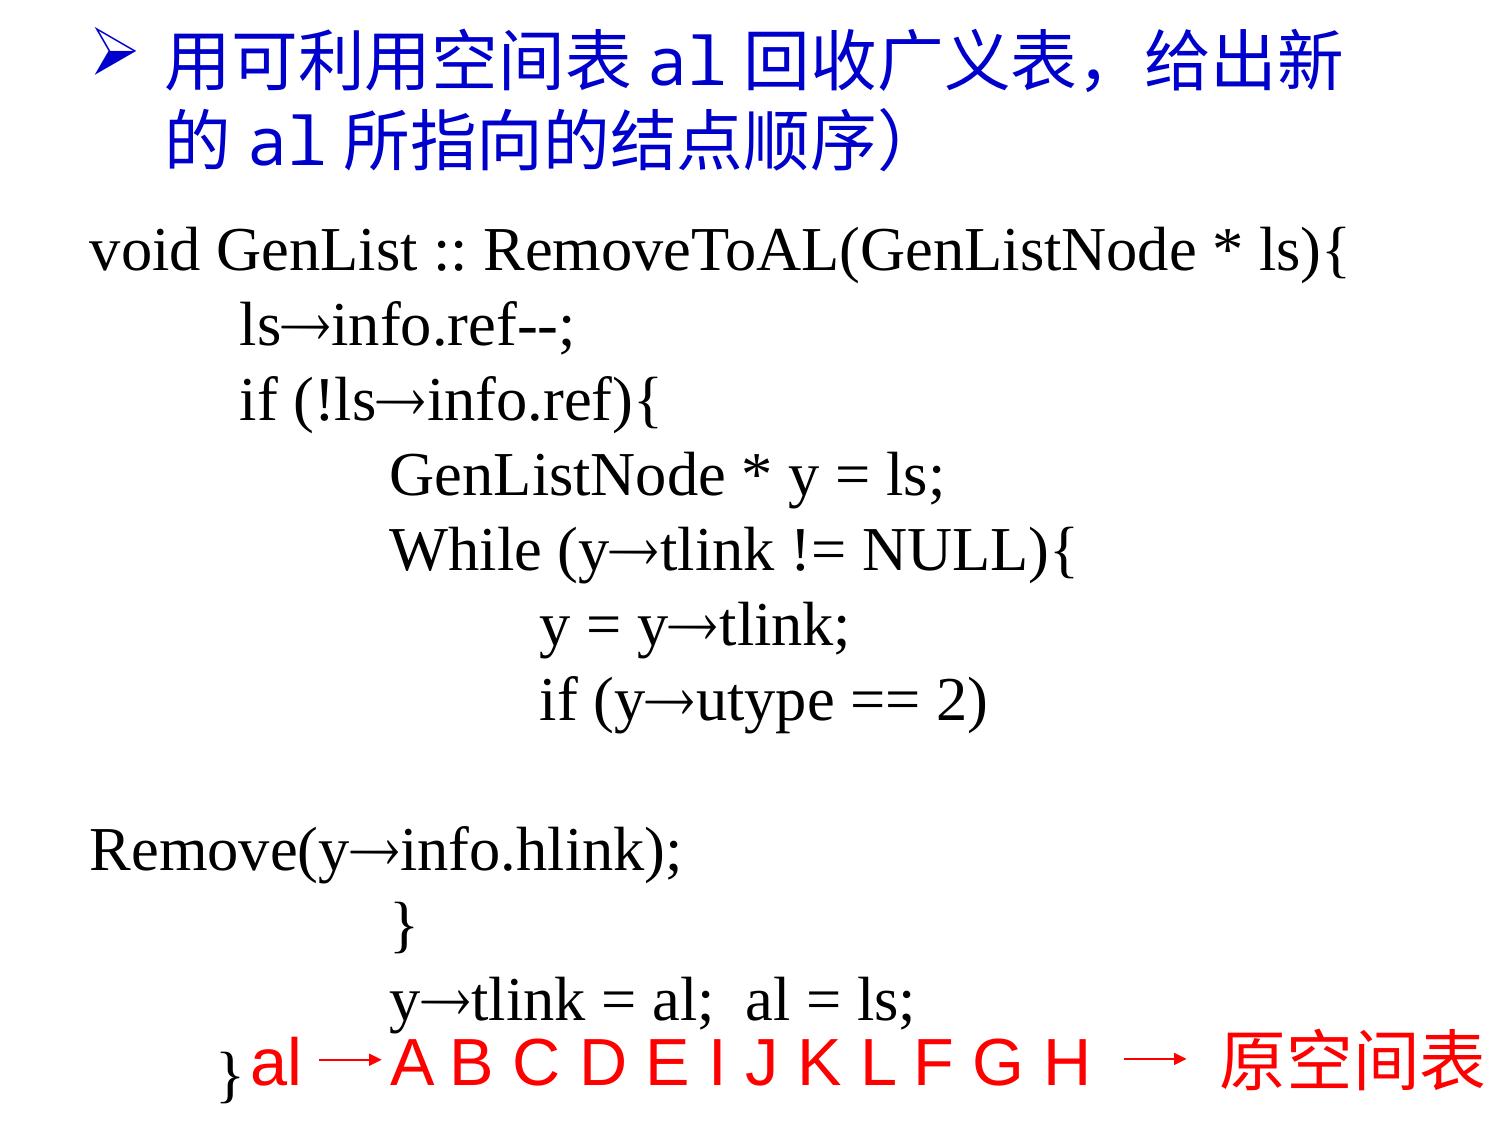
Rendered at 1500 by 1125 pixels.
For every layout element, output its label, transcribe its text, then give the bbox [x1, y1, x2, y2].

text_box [235, 1010, 1500, 1107]
text_box void GenList :: RemoveToAL(GenListNode * ls){ lsinfo.ref--; if (!lsinfo.ref){ GenListNode * y = ls; While (ytlink != NULL){ y = ytlink; if (yutype == 2) Remove(yinfo.hlink); } ytlink = al; al = ls; } } [74, 201, 1500, 1125]
text_box 用可利用空间表al回收广义表，给出新的al所指向的结点顺序） [0, 11, 1400, 187]
